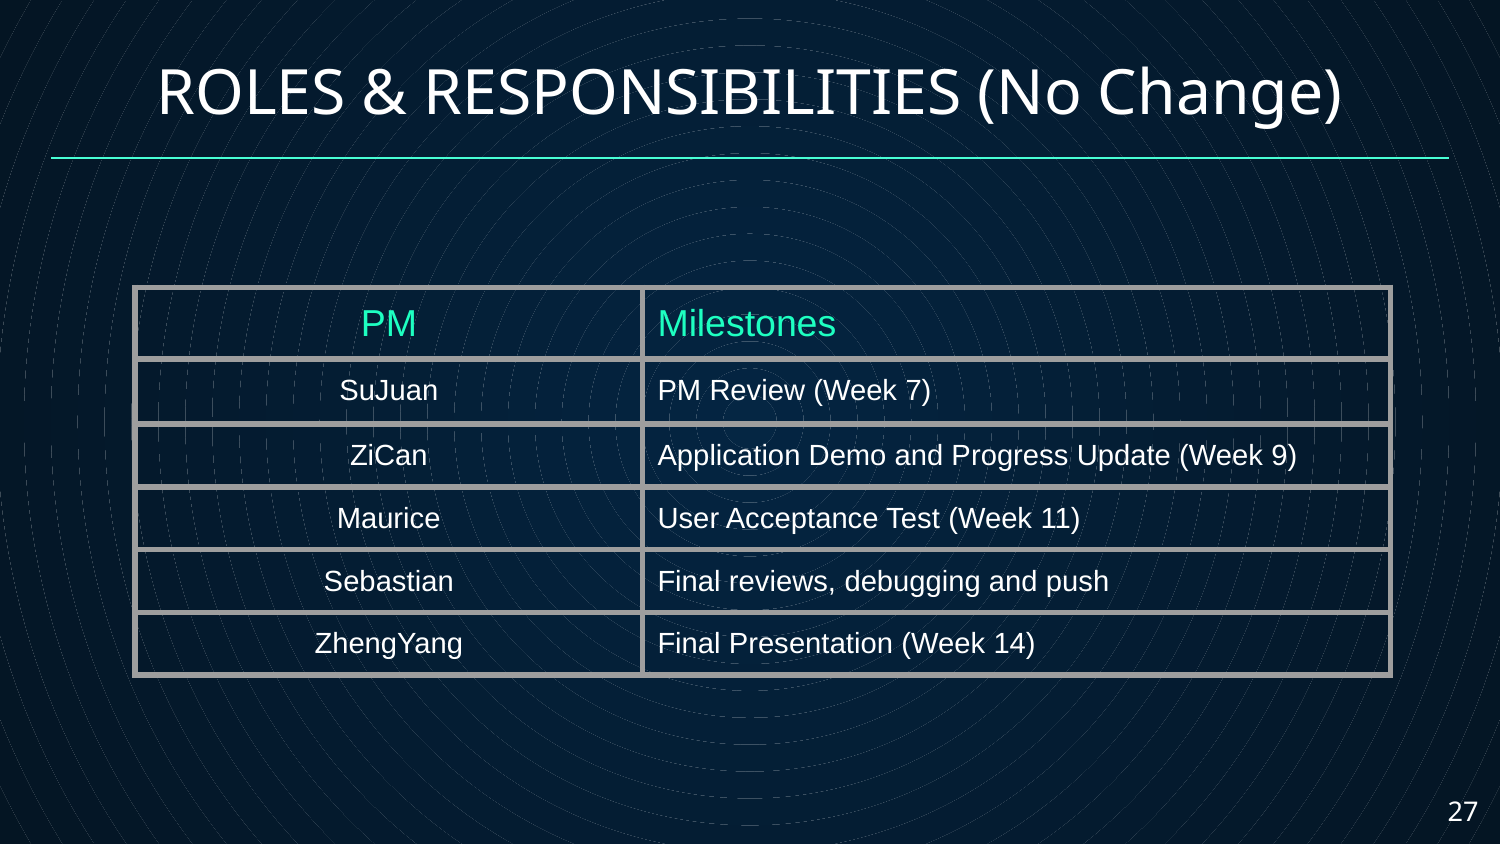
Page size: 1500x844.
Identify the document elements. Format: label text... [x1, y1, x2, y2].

table_cell User Acceptance Test (Week 11) [645, 490, 1388, 547]
table_header PM [138, 290, 640, 356]
table_cell ZhengYang [138, 615, 640, 672]
table_cell Maurice [138, 490, 640, 547]
table_cell Final reviews, debugging and push [645, 552, 1388, 610]
table_header Milestones [645, 290, 1388, 356]
title ROLES & RESPONSIBILITIES (No Change) [51, 42, 1449, 143]
table_cell Final Presentation (Week 14) [645, 615, 1388, 672]
table_cell Sebastian [138, 552, 640, 610]
table_cell Application Demo and Progress Update (Week 9) [645, 427, 1388, 484]
table_cell ZiCan [138, 427, 640, 484]
slide_number ‹#› [1403, 779, 1494, 844]
table_cell SuJuan [138, 362, 640, 421]
table_cell PM Review (Week 7) [645, 362, 1388, 421]
